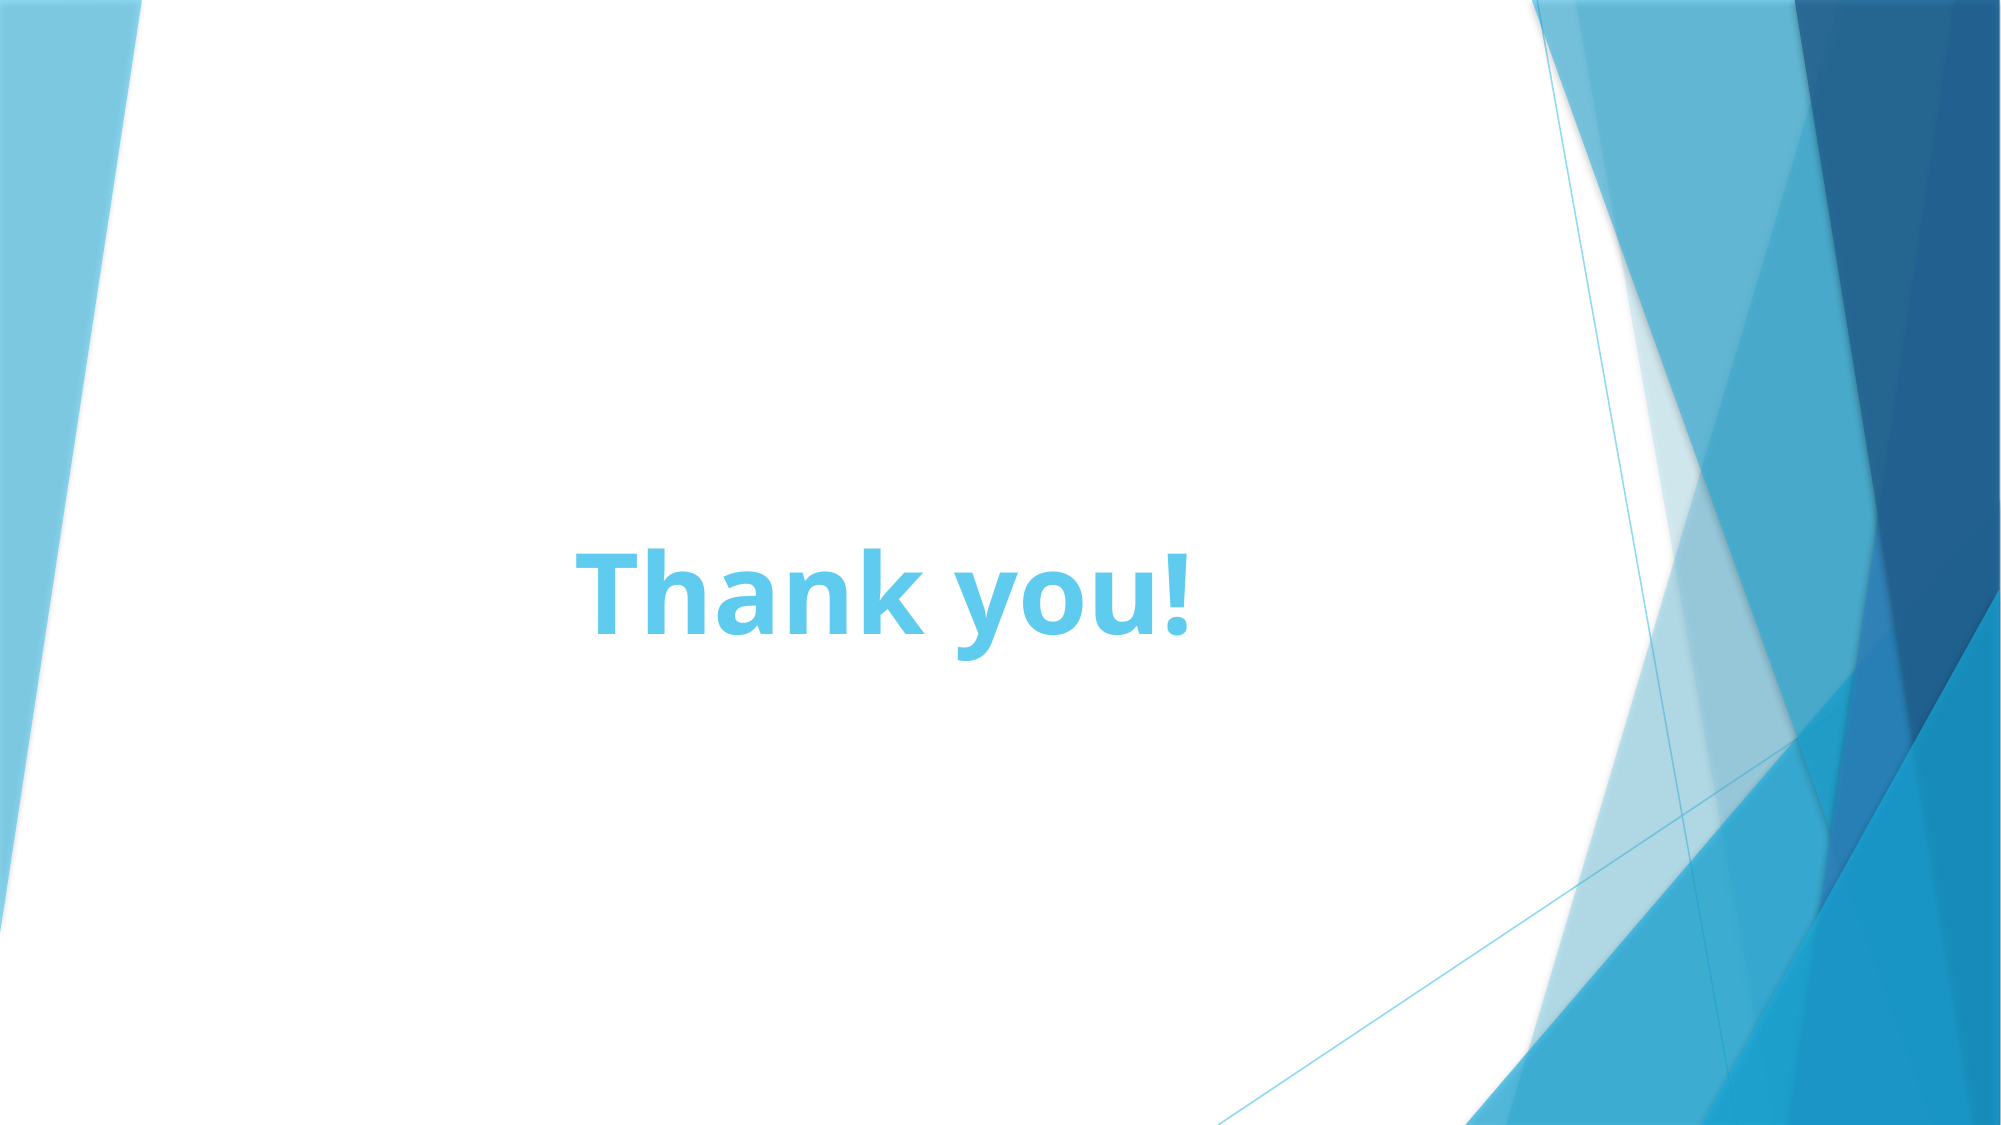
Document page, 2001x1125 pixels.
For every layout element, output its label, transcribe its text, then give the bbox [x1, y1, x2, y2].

title Thank you! [247, 394, 1522, 665]
